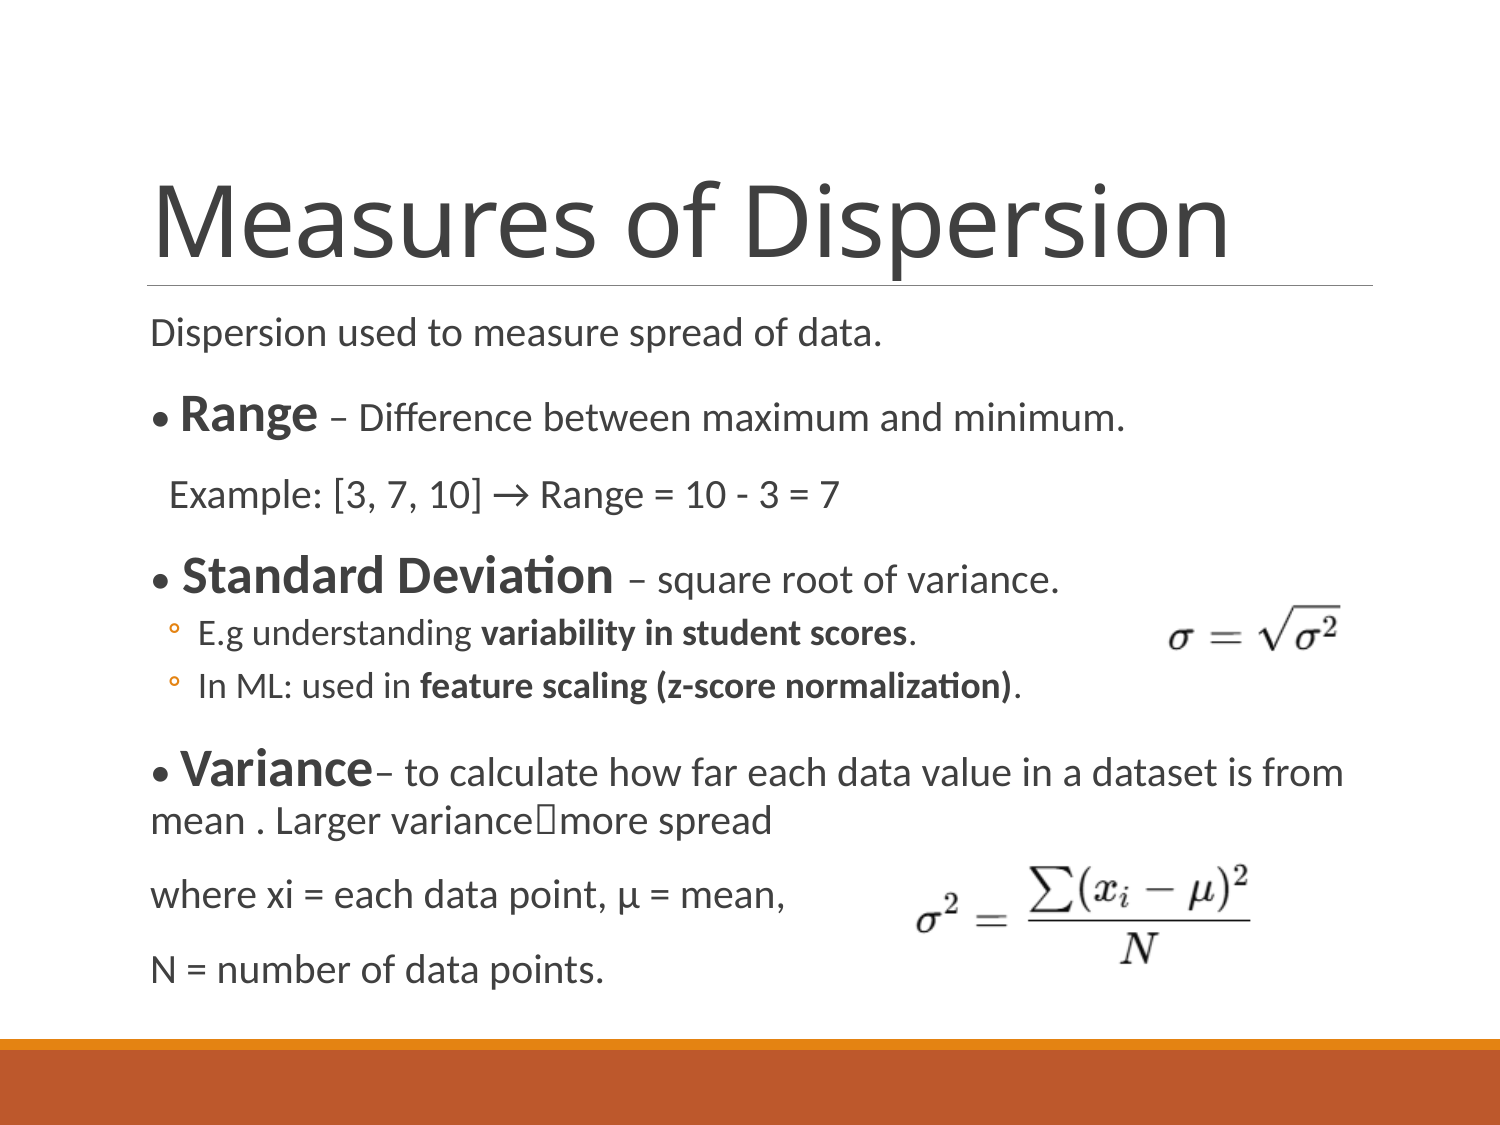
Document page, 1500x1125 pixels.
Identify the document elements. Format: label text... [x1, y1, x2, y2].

title Measures of Dispersion [135, 47, 1373, 285]
picture [850, 812, 1322, 994]
list Dispersion used to measure spread of data. • Range – Difference between maximum and minimum. Example: [3, 7, 10] → Range = 10 - 3 = 7 • Standard Deviation – square root of variance. E.g understanding variability in student scores. In ML: used in feature scaling (z-score normalization). • Variance– to calculate how far each data value in a dataset is from mean . Larger variancemore spread where xi = each data point, μ = mean, N = number of data points. [135, 302, 1373, 1059]
picture [1107, 562, 1398, 681]
